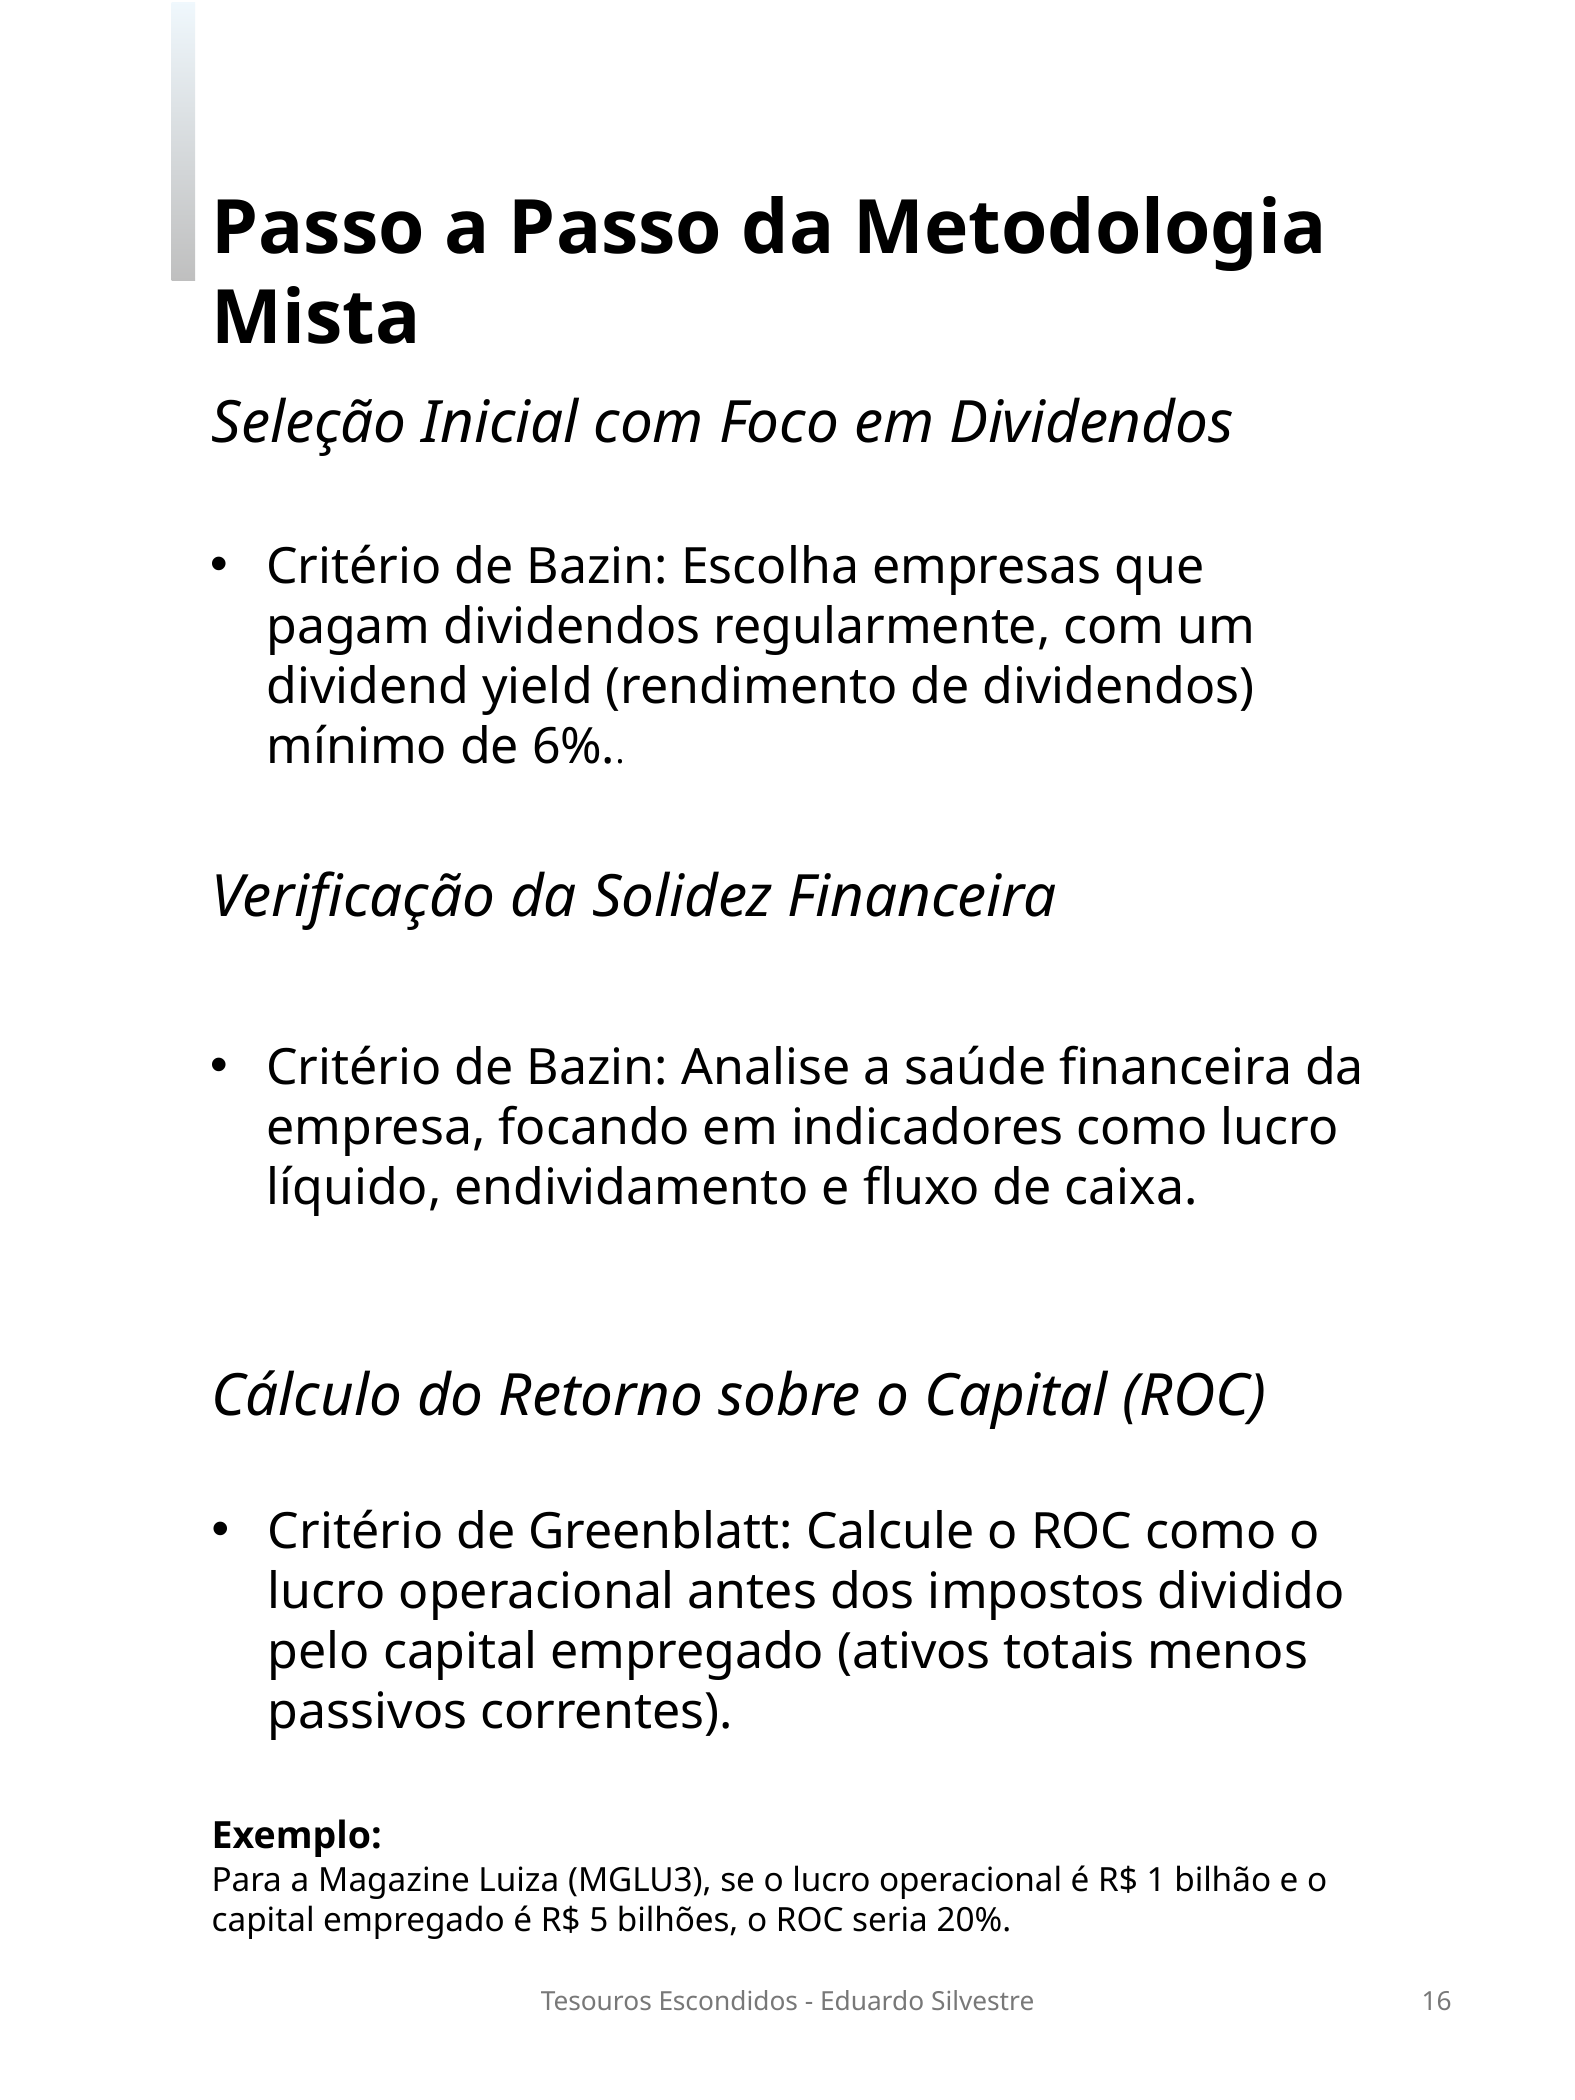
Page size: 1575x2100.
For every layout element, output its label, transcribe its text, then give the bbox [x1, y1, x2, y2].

slide_number 16 [1112, 1946, 1467, 2059]
text_box Verificação da Solidez Financeira [196, 850, 1394, 936]
text_box [170, 1, 197, 282]
text_box Critério de Bazin: Analise a saúde financeira da empresa, focando em indicadores como lucro líquido, endividamento e fluxo de caixa. [195, 1027, 1393, 1222]
text_box Critério de Greenblatt: Calcule o ROC como o lucro operacional antes dos impostos dividido pelo capital empregado (ativos totais menos passivos correntes). Exemplo: Para a Magazine Luiza (MGLU3), se o lucro operacional é R$ 1 bilhão e o capital empregado é R$ 5 bilhões, o ROC seria 20%. [196, 1490, 1394, 1946]
text_box Critério de Bazin: Escolha empresas que pagam dividendos regularmente, com um dividend yield (rendimento de dividendos) mínimo de 6%.. [195, 525, 1393, 781]
text_box Seleção Inicial com Foco em Dividendos [196, 377, 1394, 462]
text_box Cálculo do Retorno sobre o Capital (ROC) [196, 1350, 1394, 1435]
text_box Passo a Passo da Metodologia Mista [196, 171, 1394, 367]
footer Tesouros Escondidos - Eduardo Silvestre [521, 1946, 1054, 2059]
